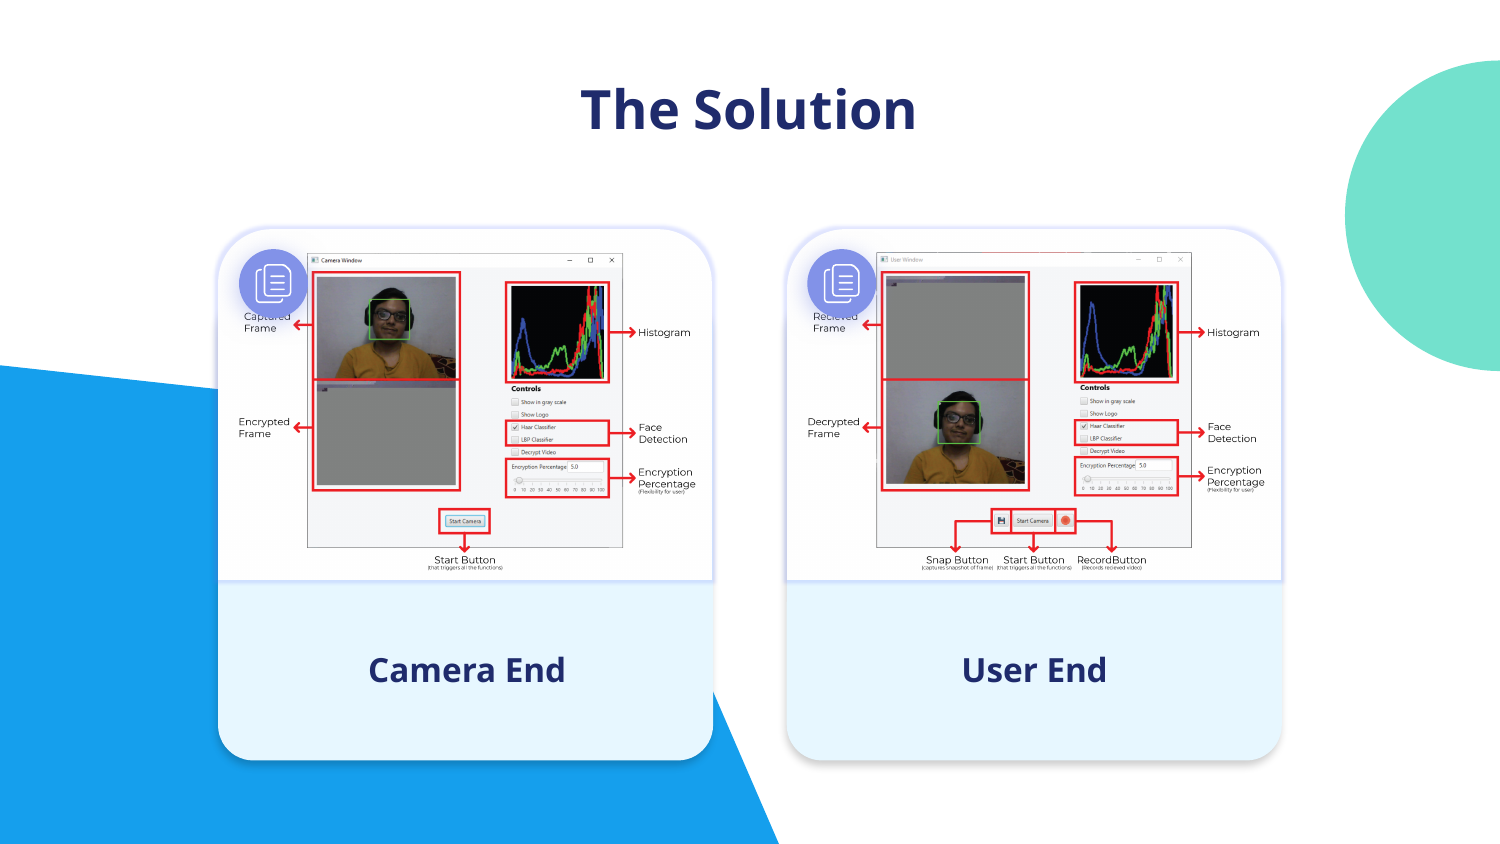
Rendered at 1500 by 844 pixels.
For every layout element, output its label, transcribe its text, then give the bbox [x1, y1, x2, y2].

title The Solution [116, 60, 1383, 155]
text_box [786, 587, 1282, 761]
subtitle Camera End [297, 634, 638, 704]
text_box [218, 586, 714, 761]
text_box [823, 263, 860, 304]
subtitle User End [864, 634, 1205, 704]
picture [786, 228, 1282, 581]
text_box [255, 263, 292, 304]
picture [217, 228, 713, 581]
